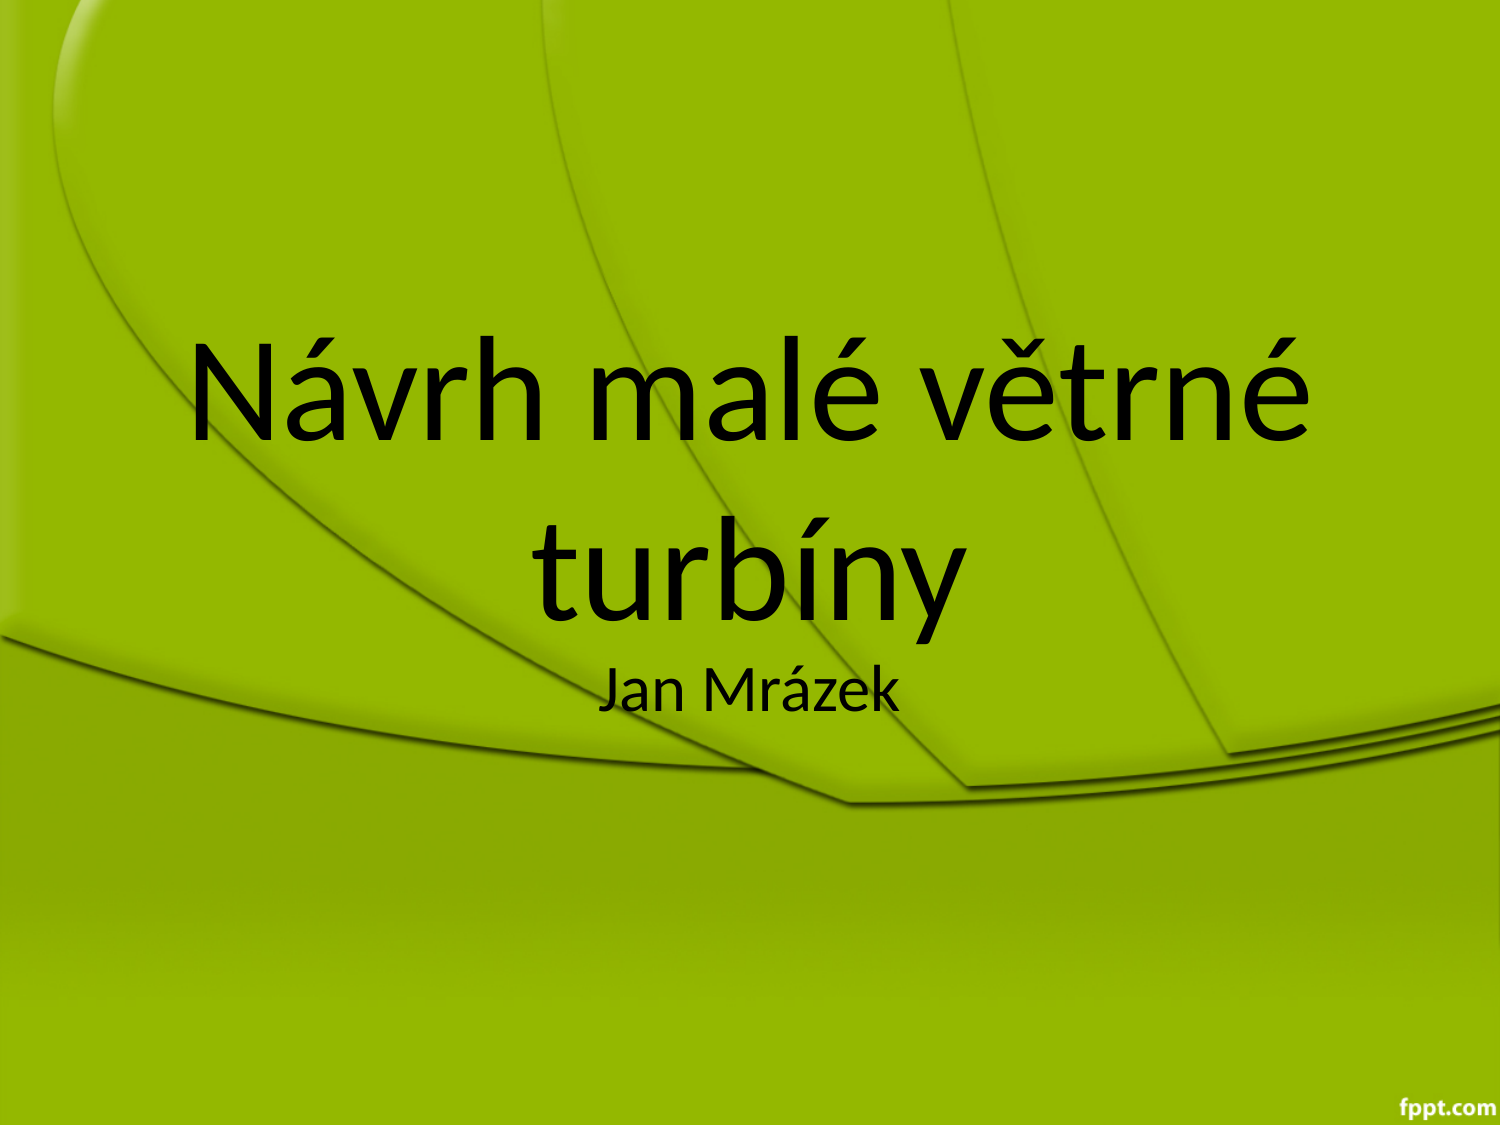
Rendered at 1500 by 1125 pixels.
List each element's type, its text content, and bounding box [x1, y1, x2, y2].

title Návrh malé větrné turbíny [112, 349, 1388, 591]
picture [0, 0, 1500, 1125]
subtitle Jan Mrázek [225, 637, 1275, 925]
